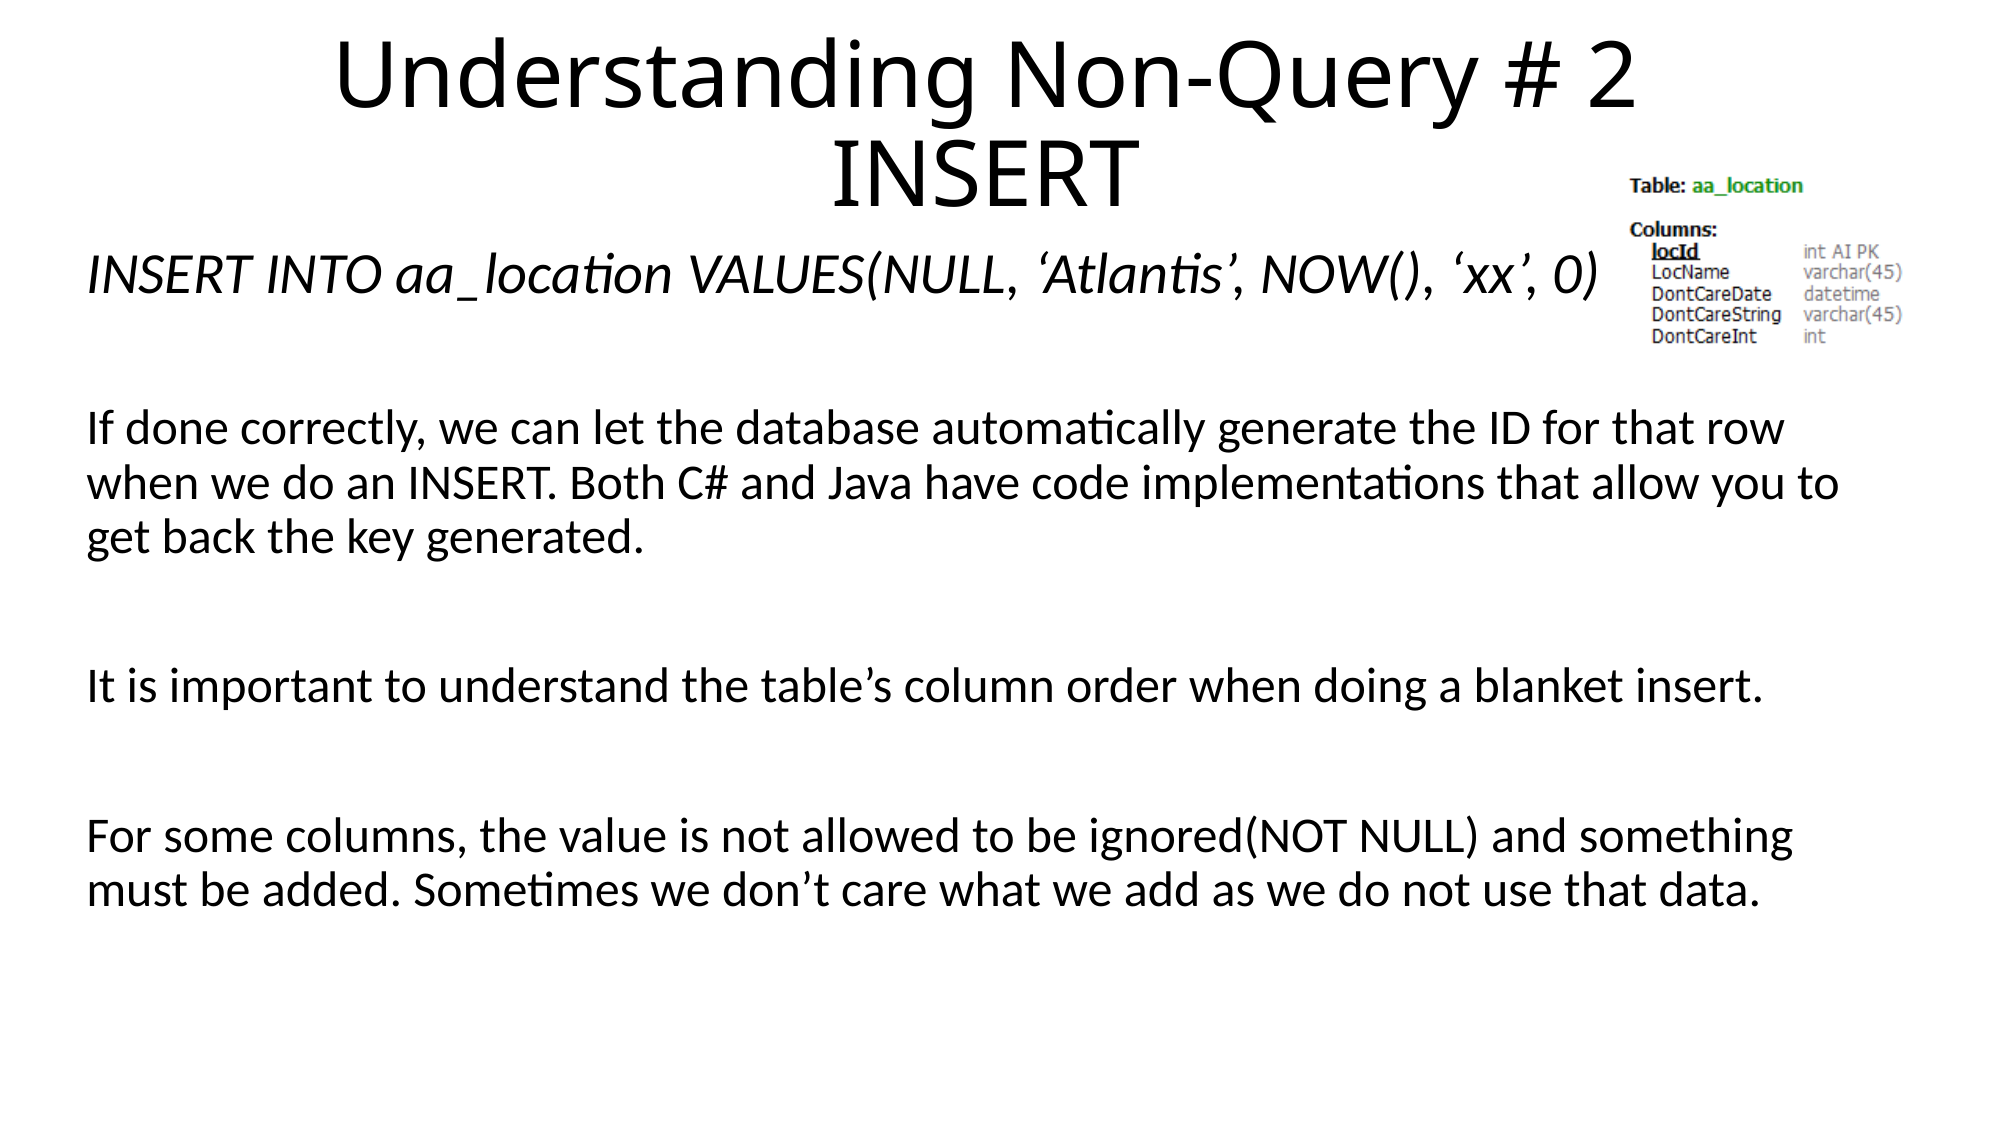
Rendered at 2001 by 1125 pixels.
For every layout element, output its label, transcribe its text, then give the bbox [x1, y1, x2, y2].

list INSERT INTO aa_location VALUES(NULL, ‘Atlantis’, NOW(), ‘xx’, 0) If done correctly, we can let the database automatically generate the ID for that row when we do an INSERT. Both C# and Java have code implementations that allow you to get back the key generated. It is important to understand the table’s column order when doing a blanket insert. For some columns, the value is not allowed to be ignored(NOT NULL) and something must be added. Sometimes we don’t care what we add as we do not use that data. [71, 235, 1863, 1014]
picture [1627, 171, 1915, 360]
title Understanding Non-Query # 2 INSERT [123, 18, 1849, 235]
